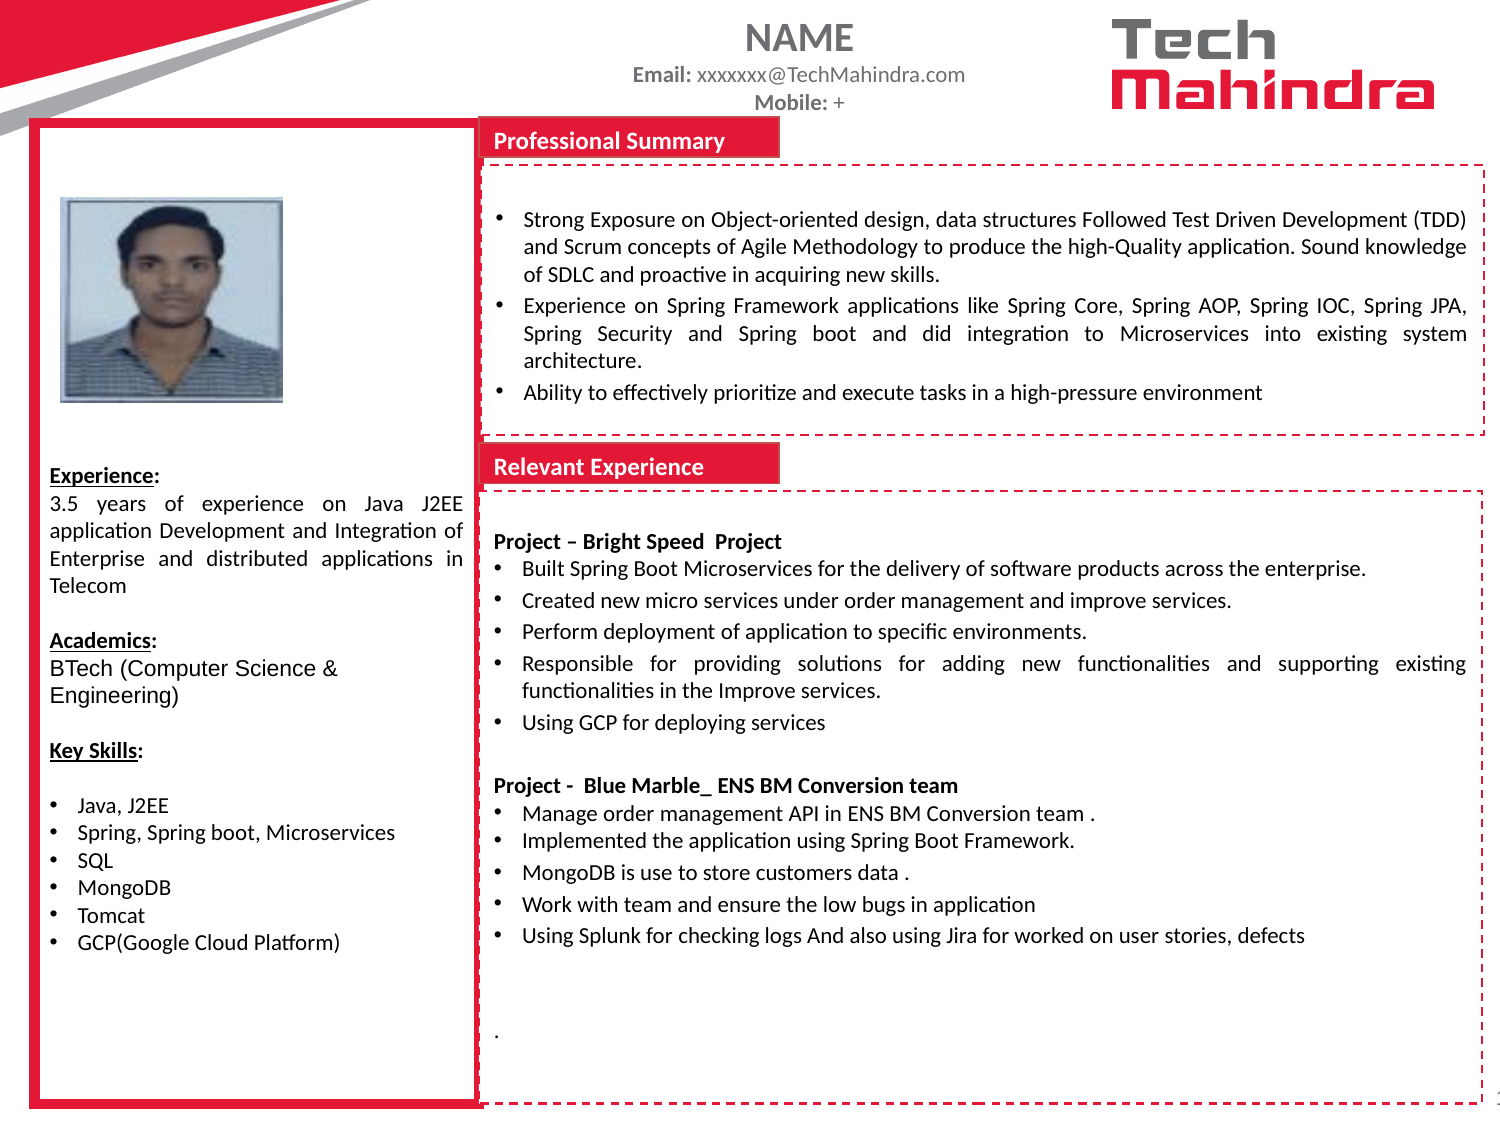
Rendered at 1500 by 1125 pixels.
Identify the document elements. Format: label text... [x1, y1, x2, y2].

text_box Strong Exposure on Object-oriented design, data structures Followed Test Driven Development (TDD) and Scrum concepts of Agile Methodology to produce the high-Quality application. Sound knowledge of SDLC and proactive in acquiring new skills. Experience on Spring Framework applications like Spring Core, Spring AOP, Spring IOC, Spring JPA, Spring Security and Spring boot and did integration to Microservices into existing system architecture. Ability to effectively prioritize and execute tasks in a high-pressure environment [480, 165, 1484, 435]
text_box Professional Summary [478, 116, 779, 158]
picture [60, 197, 284, 403]
picture [0, 0, 373, 136]
text_box Project – Bright Speed Project Built Spring Boot Microservices for the delivery of software products across the enterprise. Created new micro services under order management and improve services. Perform deployment of application to specific environments. Responsible for providing solutions for adding new functionalities and supporting existing functionalities in the Improve services. Using GCP for deploying services Project - Blue Marble_ ENS BM Conversion team Manage order management API in ENS BM Conversion team . Implemented the application using Spring Boot Framework. MongoDB is use to store customers data . Work with team and ensure the low bugs in application Using Splunk for checking logs And also using Jira for worked on user stories, defects . [478, 491, 1483, 1104]
text_box Experience: 3.5 years of experience on Java J2EE application Development and Integration of Enterprise and distributed applications in Telecom Academics: BTech (Computer Science & Engineering) Key Skills: Java, J2EE Spring, Spring boot, Microservices SQL MongoDB Tomcat GCP(Google Cloud Platform) [34, 123, 479, 1104]
text_box Relevant Experience [478, 442, 779, 484]
title NAME Email: xxxxxxx@TechMahindra.com Mobile: + [480, 9, 1119, 117]
picture [1119, 19, 1434, 109]
